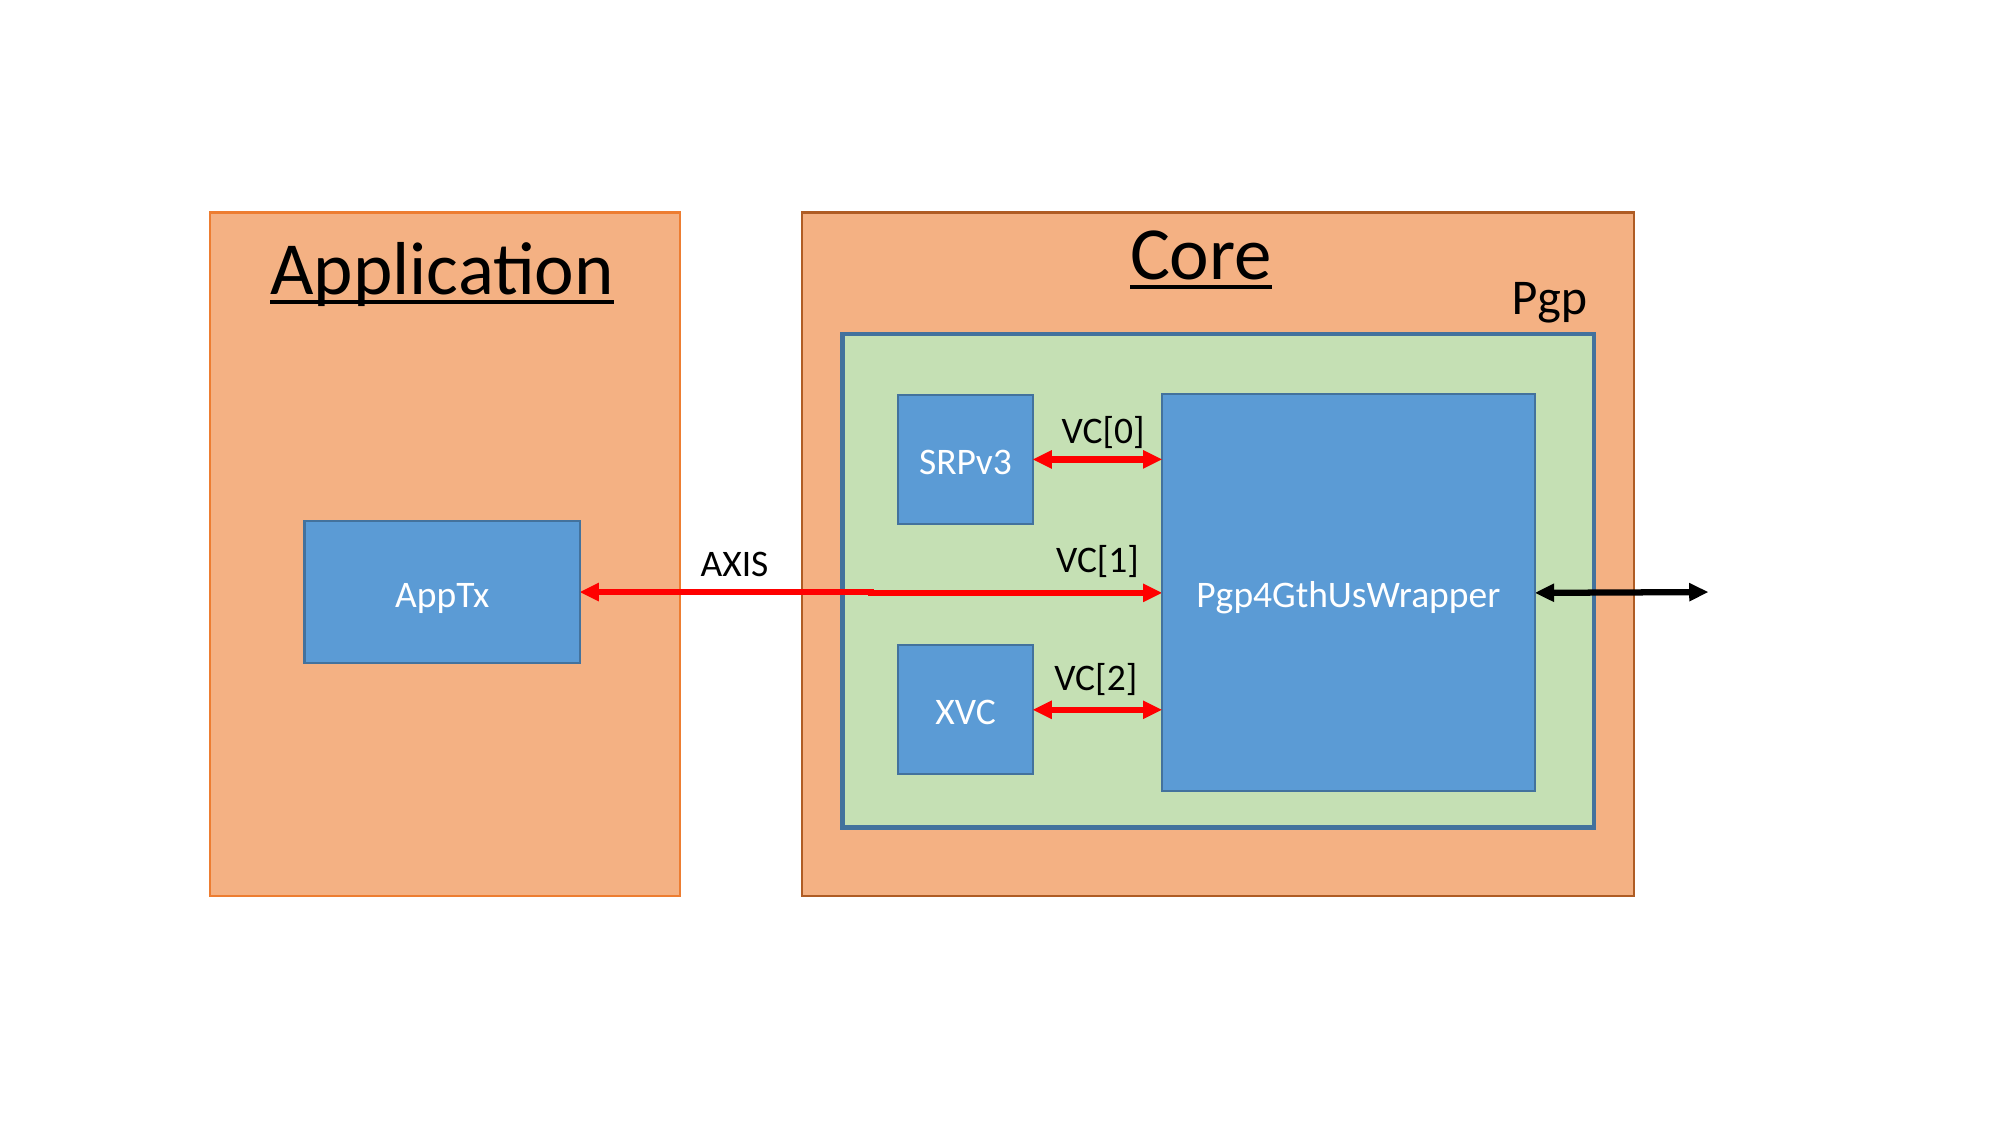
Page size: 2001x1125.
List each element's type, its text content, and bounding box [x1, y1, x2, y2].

text_box SRPv3 [897, 394, 1034, 525]
text_box Application [255, 212, 630, 318]
text_box [842, 333, 1595, 592]
text_box VC[1] [1041, 528, 1155, 588]
text_box XVC [897, 644, 1034, 775]
text_box [801, 211, 1635, 589]
text_box Pgp4GthUsWrapper [1161, 393, 1536, 792]
text_box [801, 595, 1635, 897]
text_box VC[2] [1039, 645, 1153, 705]
text_box [209, 211, 681, 897]
text_box VC[0] [1046, 398, 1160, 459]
text_box Core [1115, 197, 1287, 303]
text_box [842, 594, 1595, 828]
text_box AppTx [303, 520, 581, 664]
text_box AXIS [685, 531, 784, 592]
text_box Pgp [1496, 257, 1602, 333]
